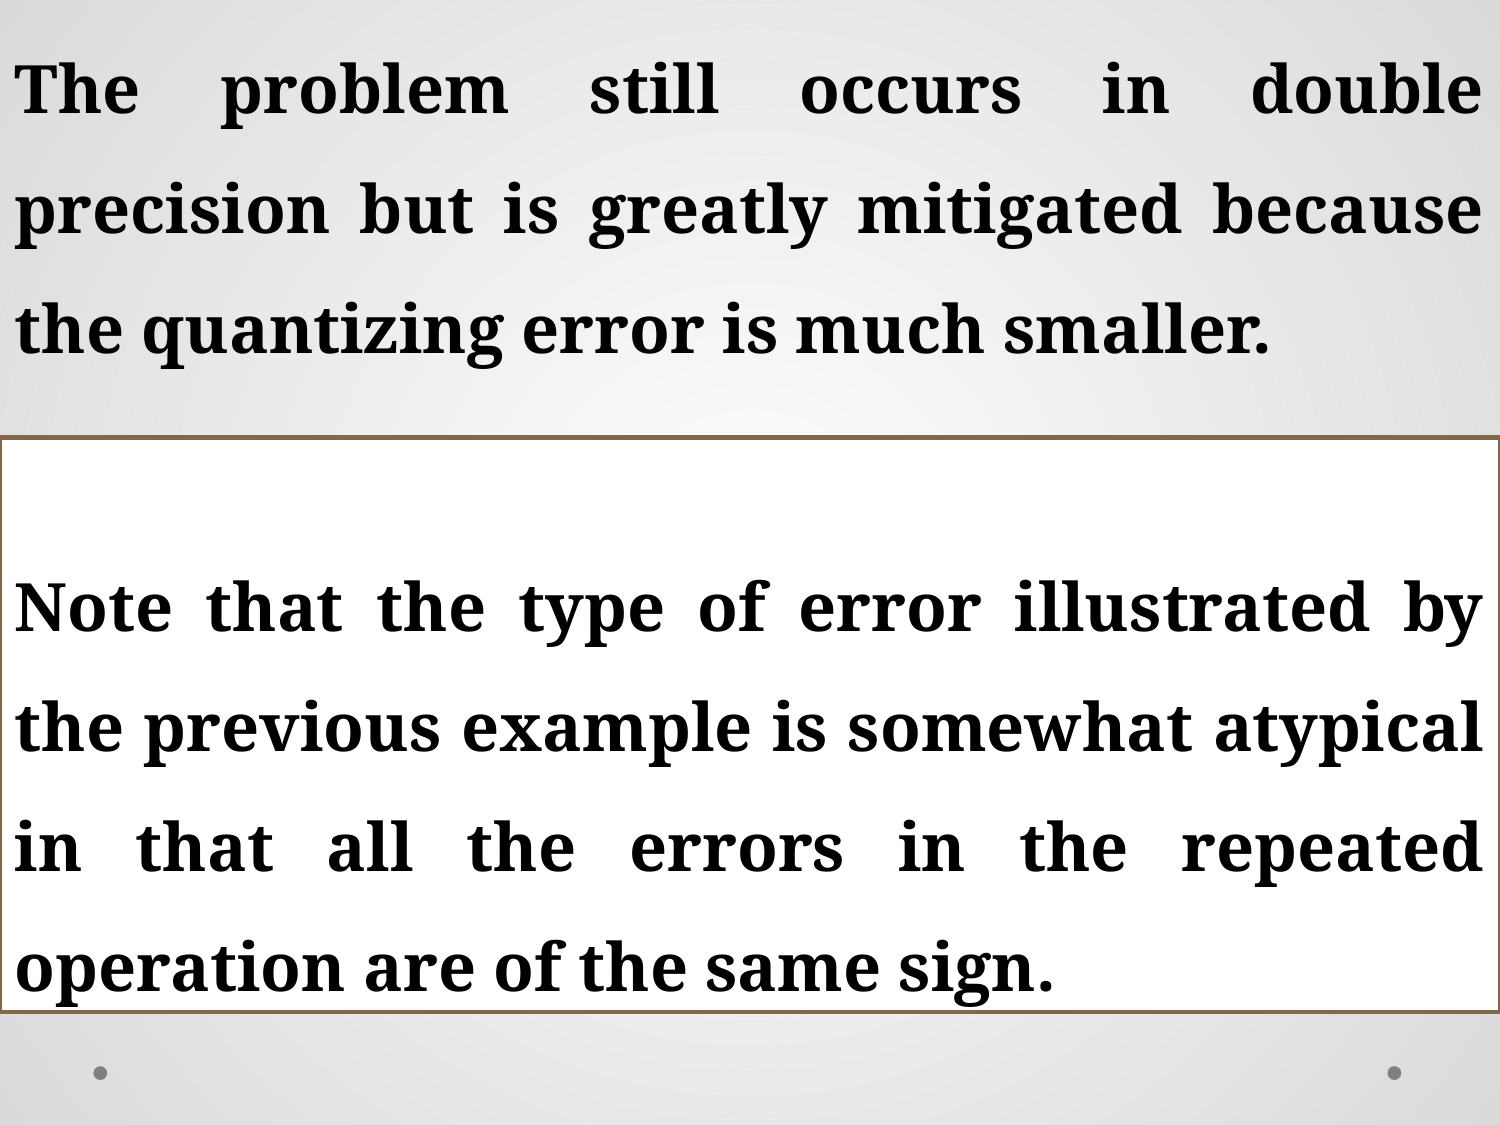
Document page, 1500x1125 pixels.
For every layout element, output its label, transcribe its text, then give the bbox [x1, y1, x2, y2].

text_box The problem still occurs in double precision but is greatly mitigated because the quantizing error is much smaller. [0, 0, 1500, 375]
